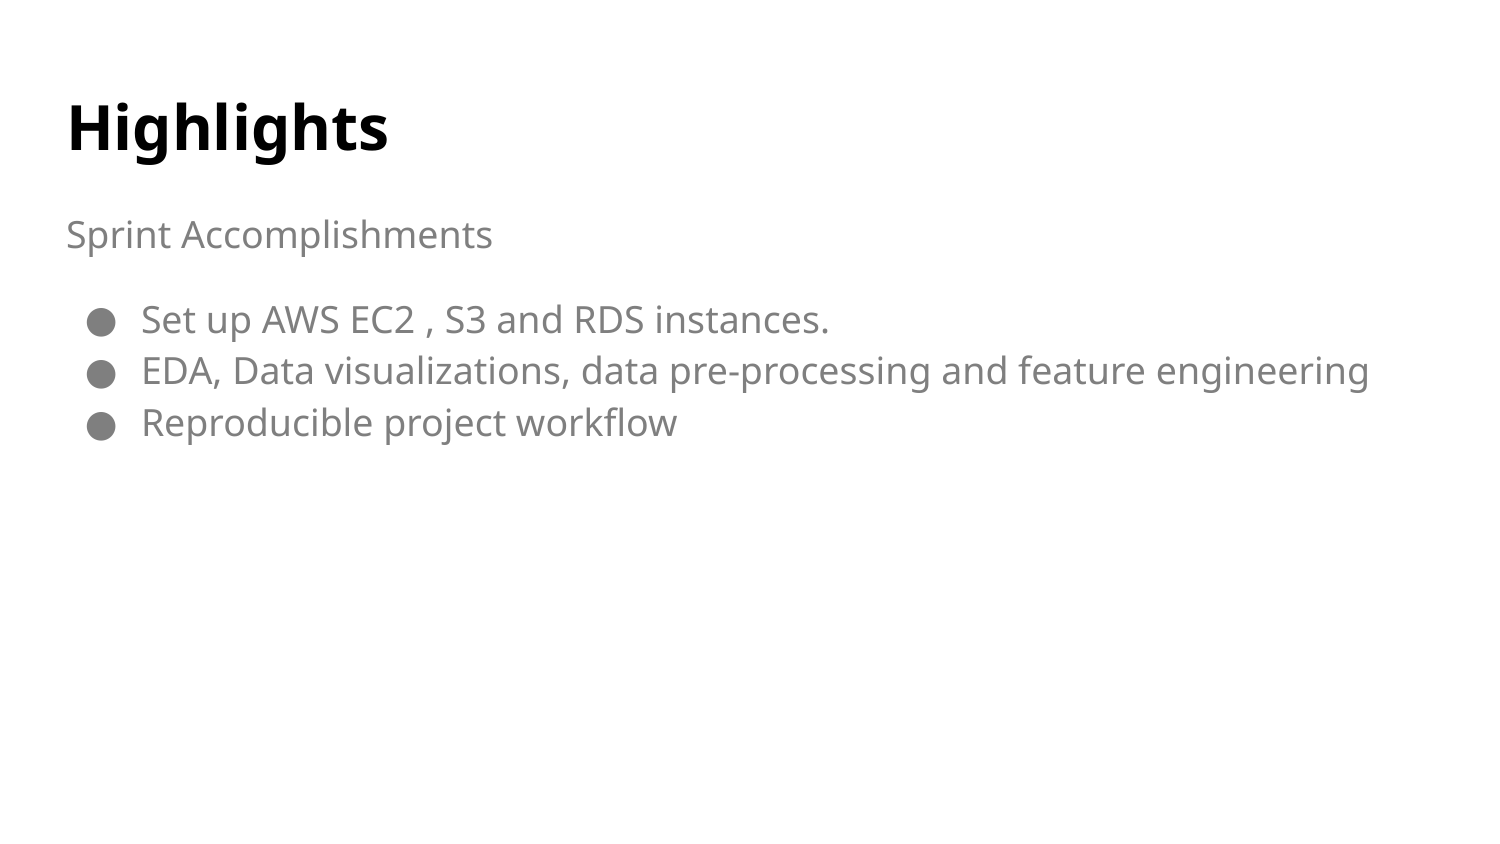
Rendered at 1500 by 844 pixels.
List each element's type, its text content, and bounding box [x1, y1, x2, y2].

list Sprint Accomplishments Set up AWS EC2 , S3 and RDS instances. EDA, Data visualizations, data pre-processing and feature engineering Reproducible project workflow [51, 189, 1449, 750]
title Highlights [51, 72, 1449, 176]
